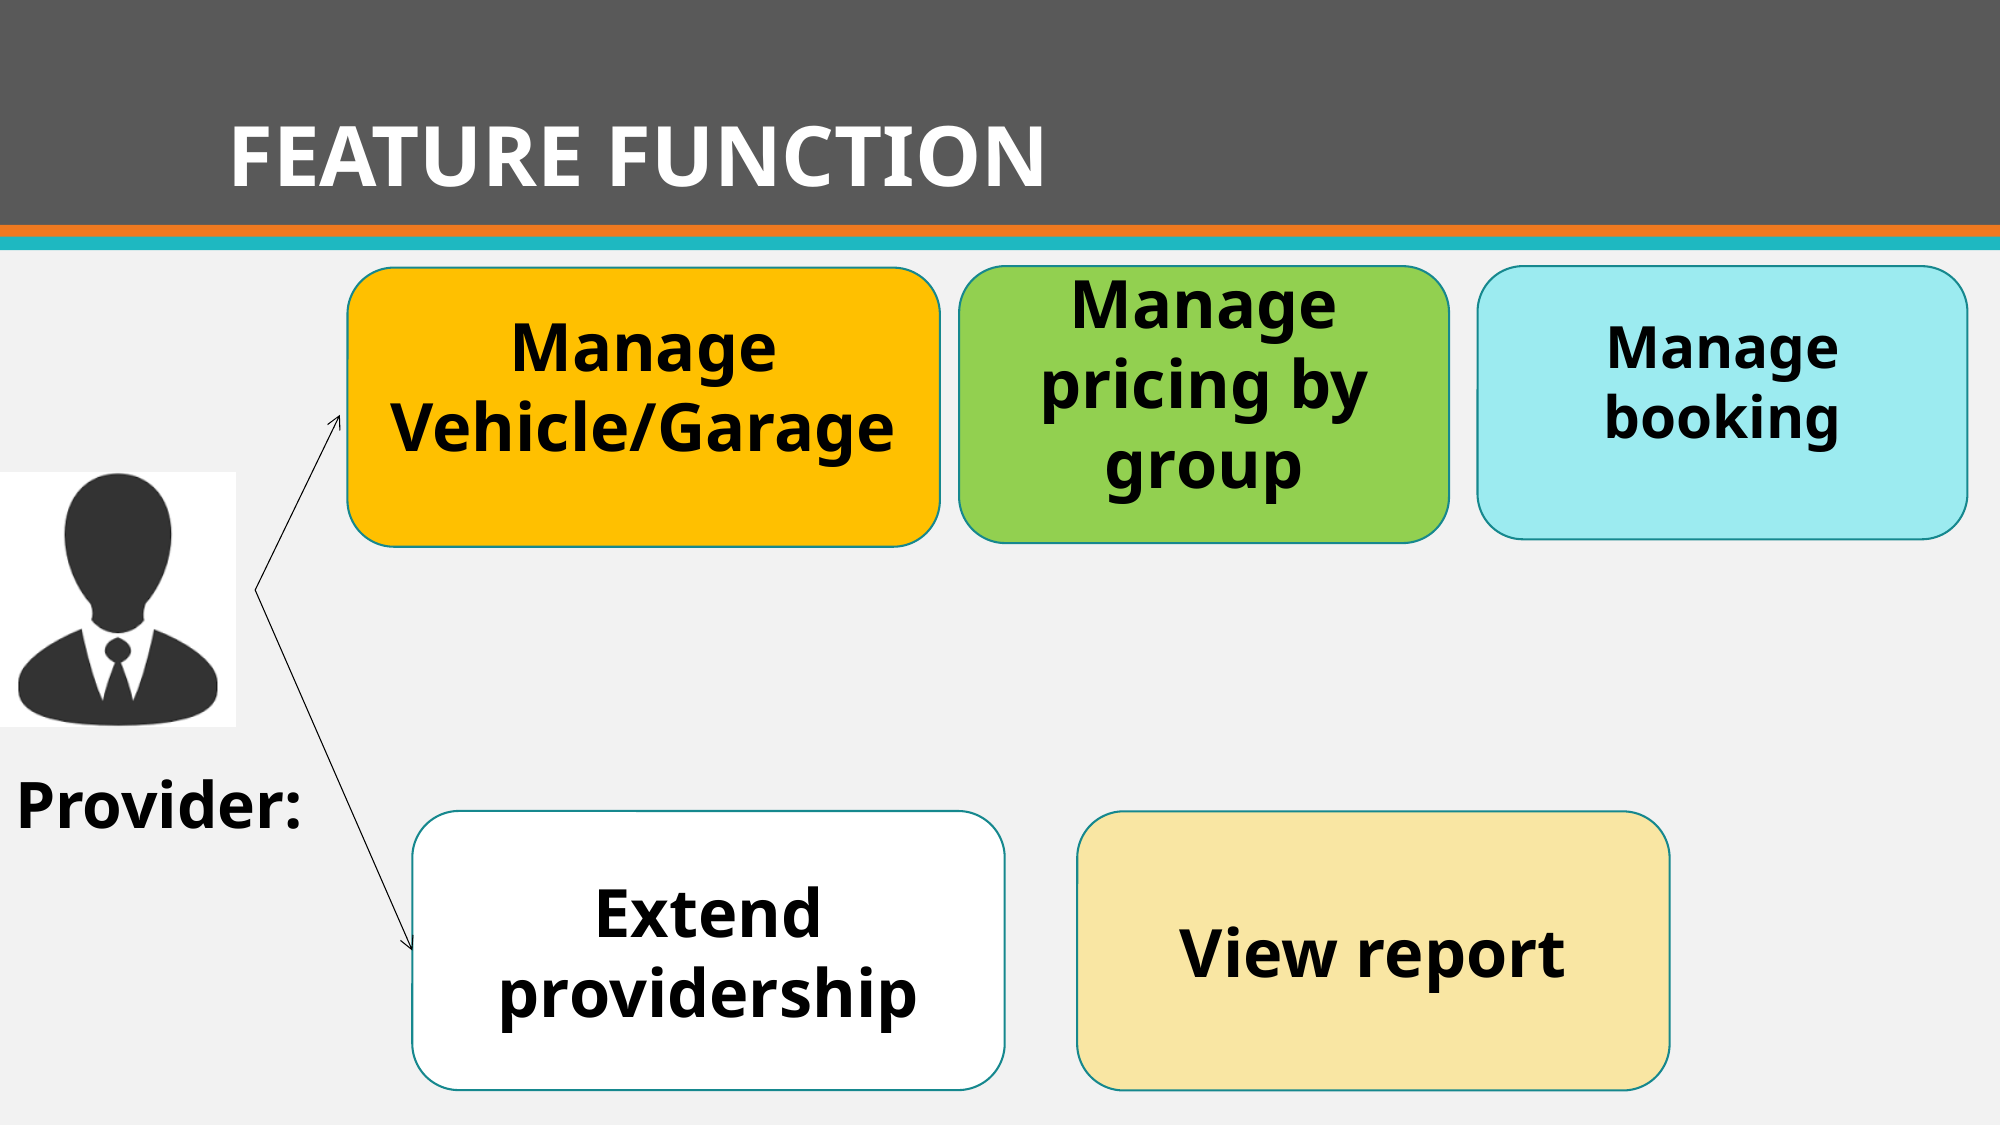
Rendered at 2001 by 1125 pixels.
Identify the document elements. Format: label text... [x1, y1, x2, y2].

picture [0, 472, 236, 727]
title FEATURE FUNCTION [212, 41, 1788, 212]
text_box View report [1076, 810, 1671, 1092]
text_box Manage booking [1476, 265, 1969, 541]
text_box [255, 589, 413, 951]
text_box Manage Vehicle/Garage [346, 266, 941, 548]
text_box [255, 414, 340, 589]
text_box Manage pricing by group [958, 265, 1451, 545]
text_box Extend providership [411, 809, 1006, 1092]
text_box Provider: [0, 765, 255, 851]
